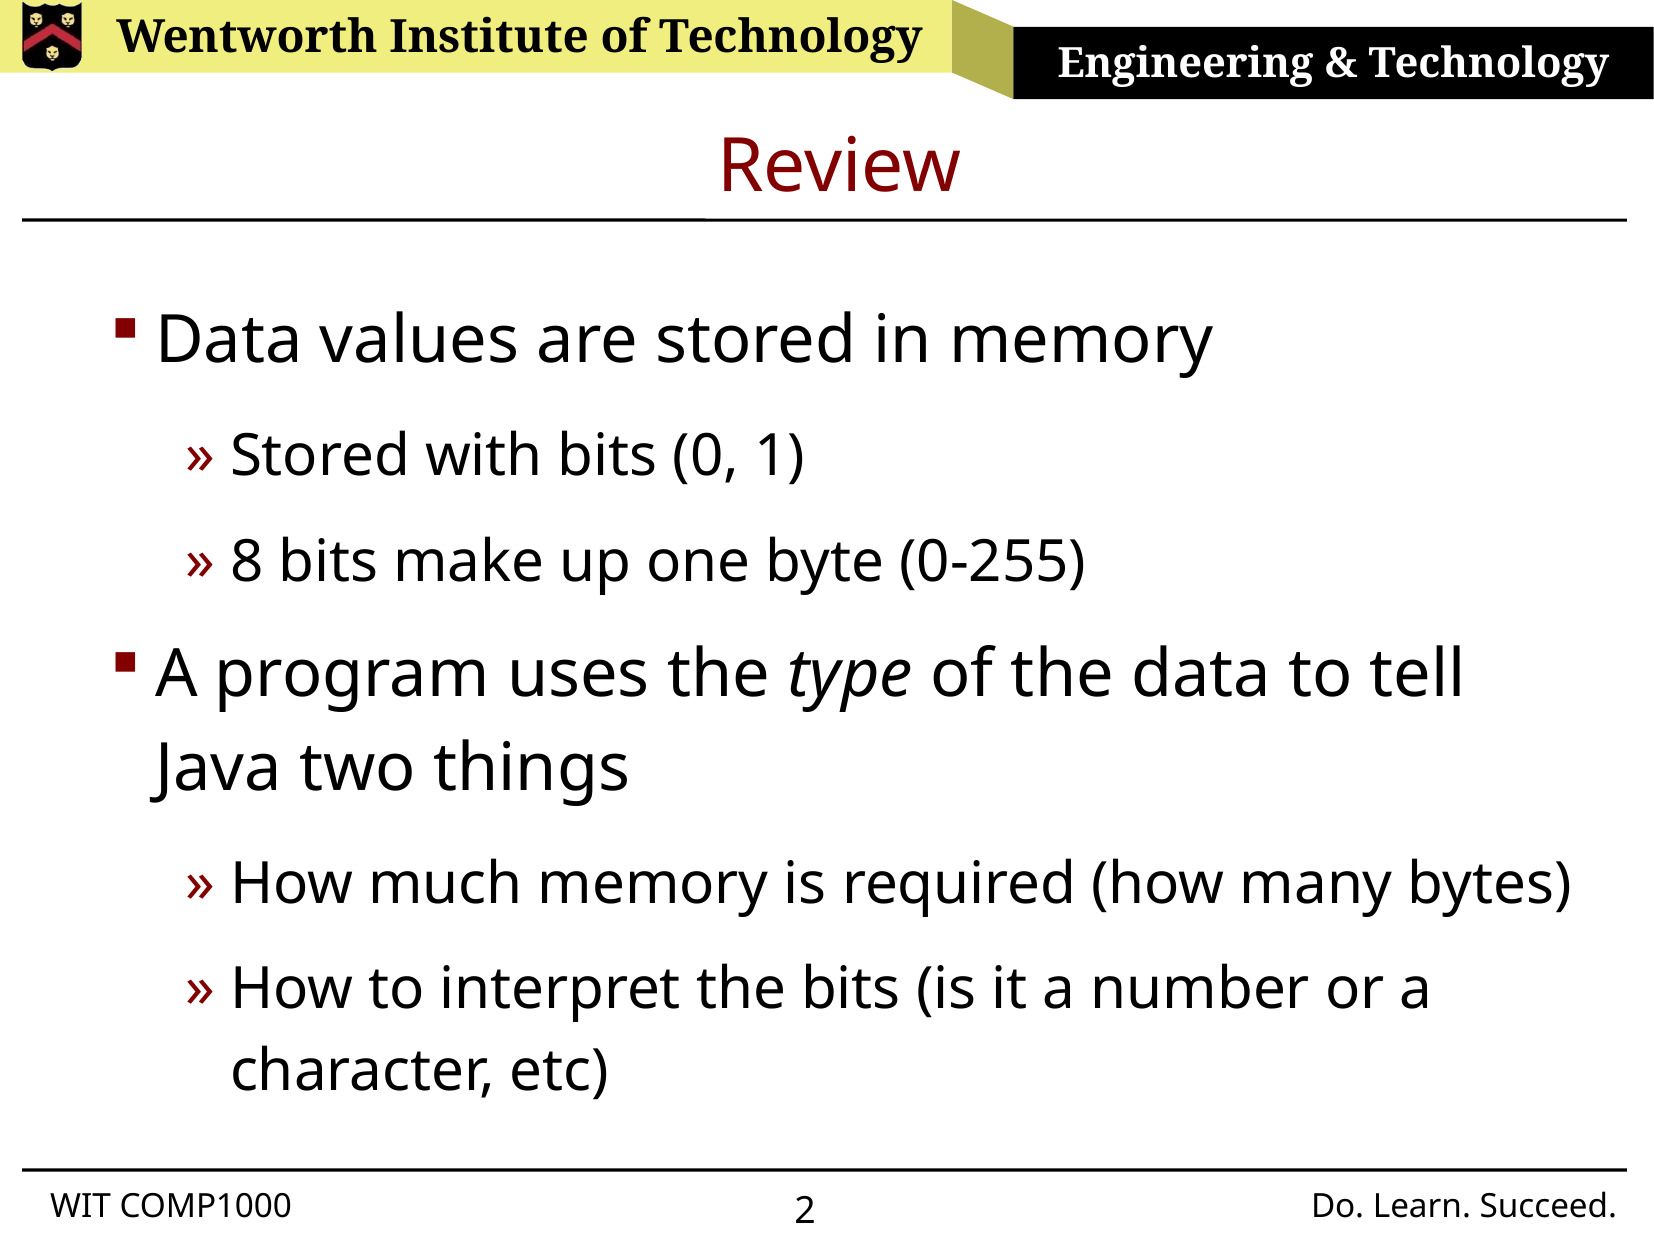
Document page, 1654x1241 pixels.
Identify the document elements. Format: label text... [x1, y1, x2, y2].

picture [22, 0, 82, 72]
list Data values are stored in memory Stored with bits (0, 1) 8 bits make up one byte (0-255) A program uses the type of the data to tell Java two things How much memory is required (how many bytes) How to interpret the bits (is it a number or a character, etc) [79, 282, 1580, 1108]
title Review [201, 50, 1477, 258]
